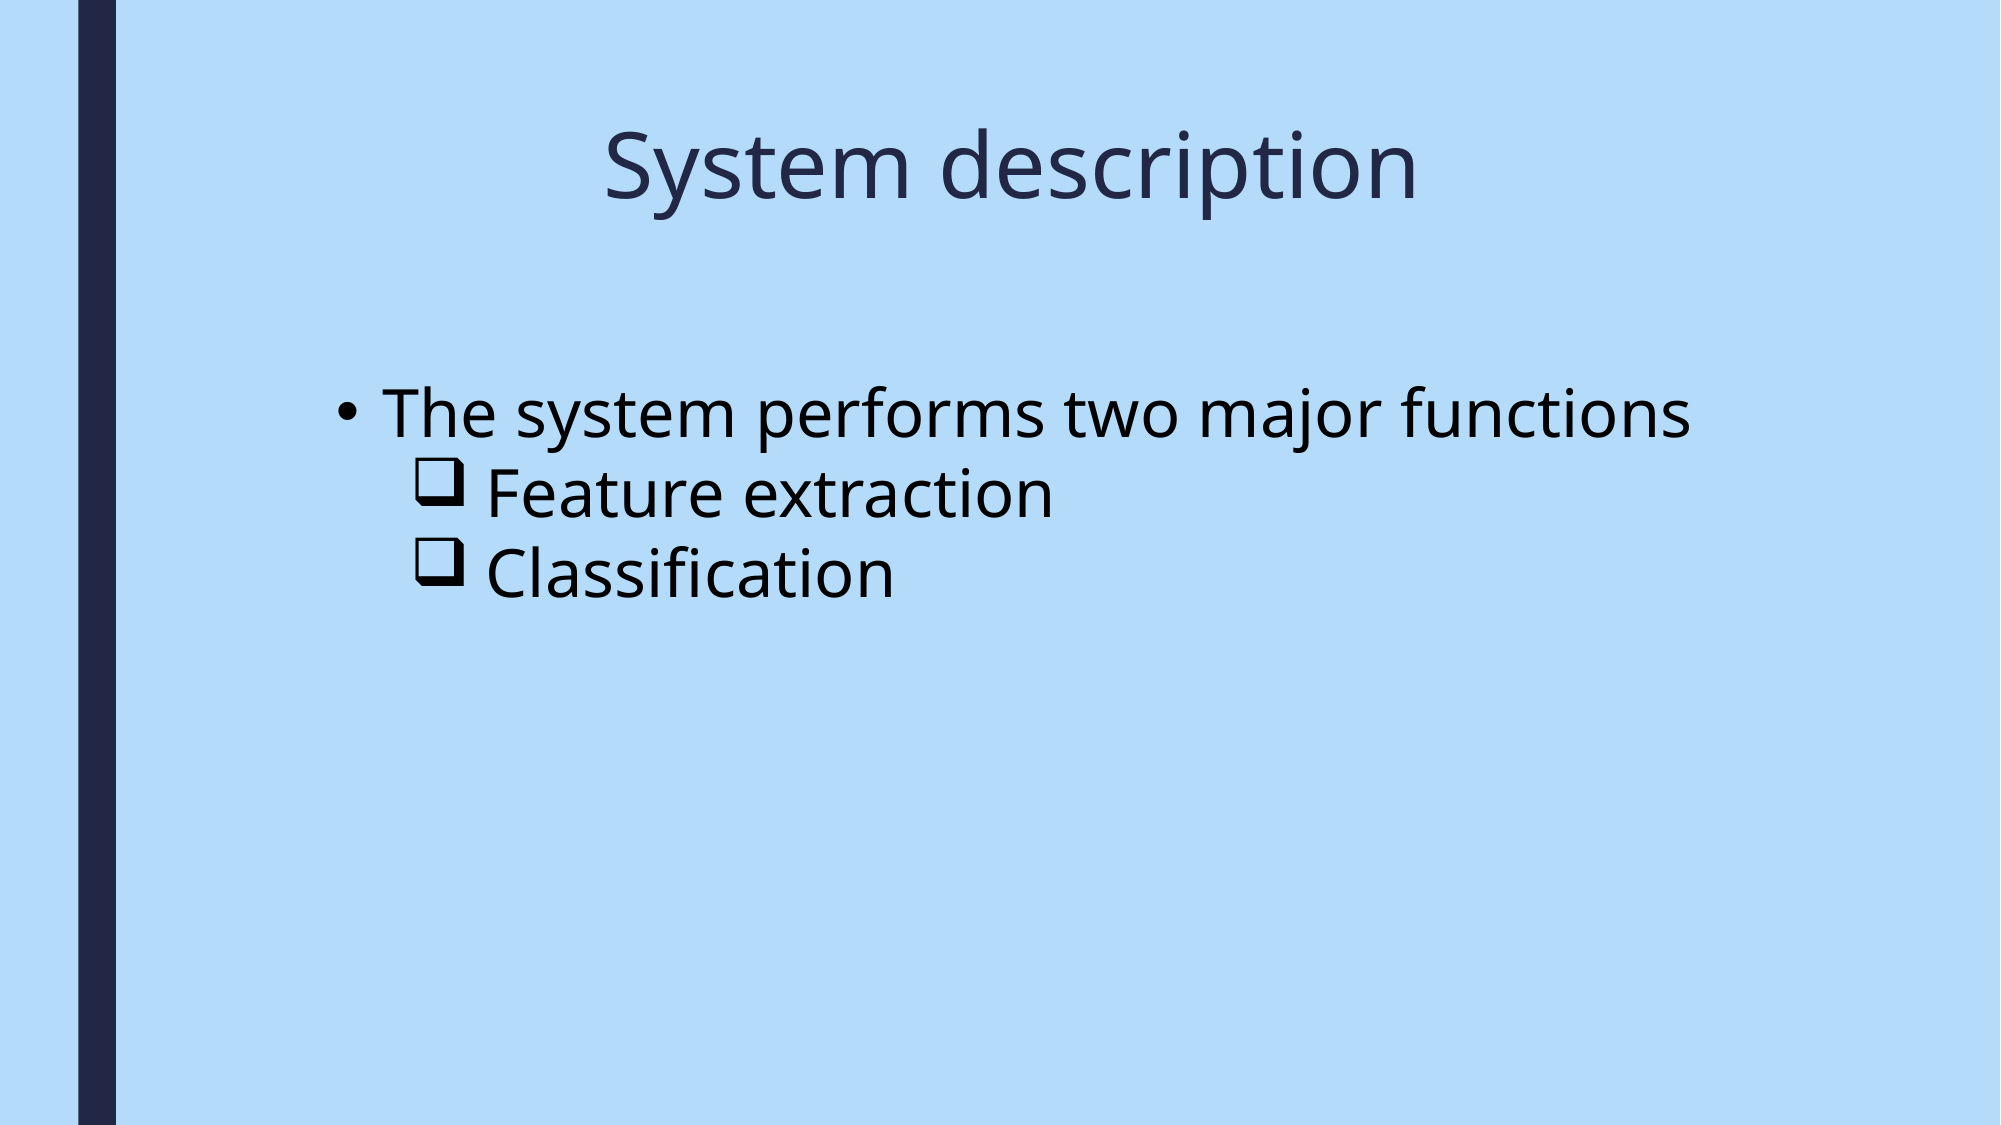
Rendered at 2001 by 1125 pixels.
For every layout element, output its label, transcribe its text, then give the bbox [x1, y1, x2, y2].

title System description [225, 112, 1800, 269]
text_box The system performs two major functions Feature extraction Classification [321, 363, 1751, 618]
